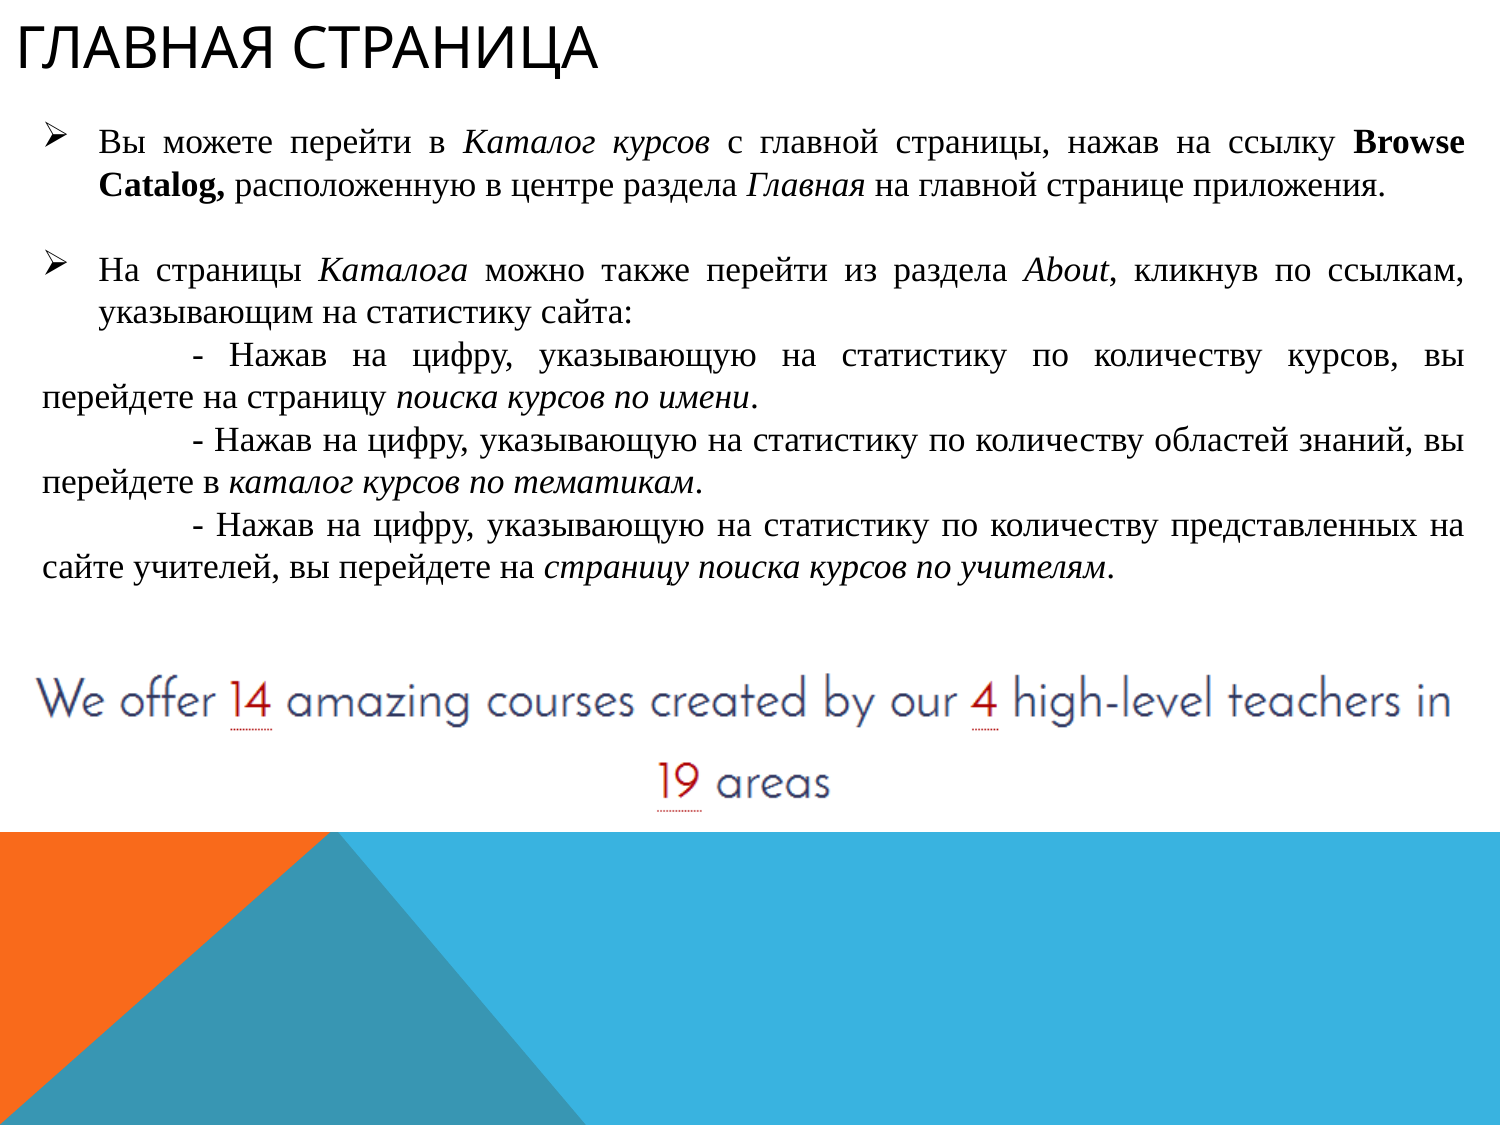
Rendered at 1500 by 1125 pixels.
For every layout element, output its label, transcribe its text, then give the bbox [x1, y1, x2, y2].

picture [0, 626, 1500, 832]
text_box Вы можете перейти в Каталог курсов с главной страницы, нажав на ссылку Browse Catalog, расположенную в центре раздела Главная на главной странице приложения. На страницы Каталога можно также перейти из раздела About, кликнув по ссылкам, указывающим на статистику сайта: - Нажав на цифру, указывающую на статистику по количеству курсов, вы перейдете на страницу поиска курсов по имени. - Нажав на цифру, указывающую на статистику по количеству областей знаний, вы перейдете в каталог курсов по тематикам. - Нажав на цифру, указывающую на статистику по количеству представленных на сайте учителей, вы перейдете на страницу поиска курсов по учителям. [27, 110, 1480, 594]
title Главная страница [0, 0, 1480, 90]
